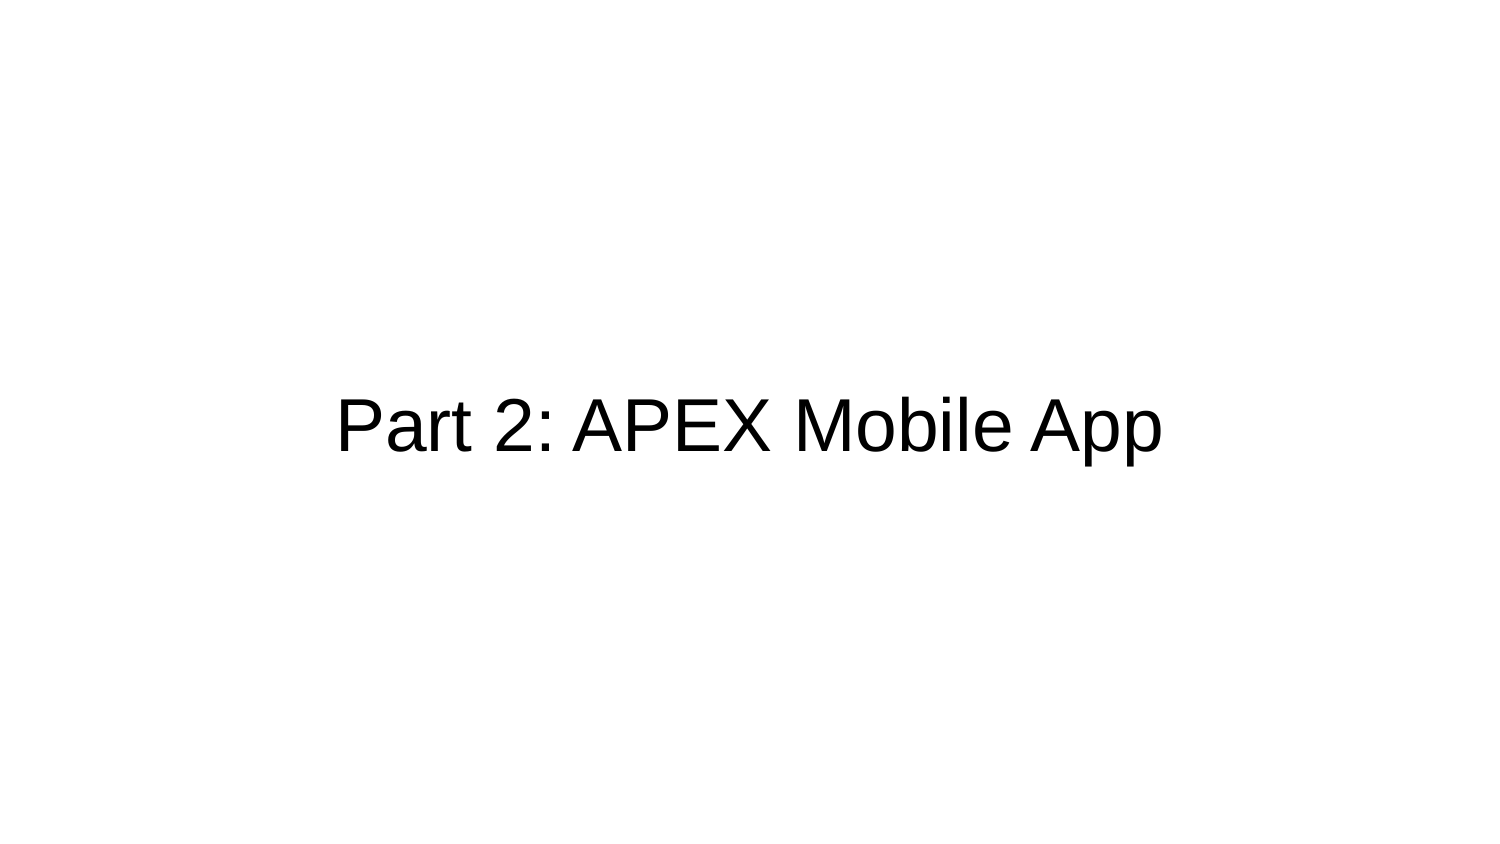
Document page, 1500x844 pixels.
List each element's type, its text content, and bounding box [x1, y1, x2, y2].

title Part 2: APEX Mobile App [51, 352, 1449, 491]
